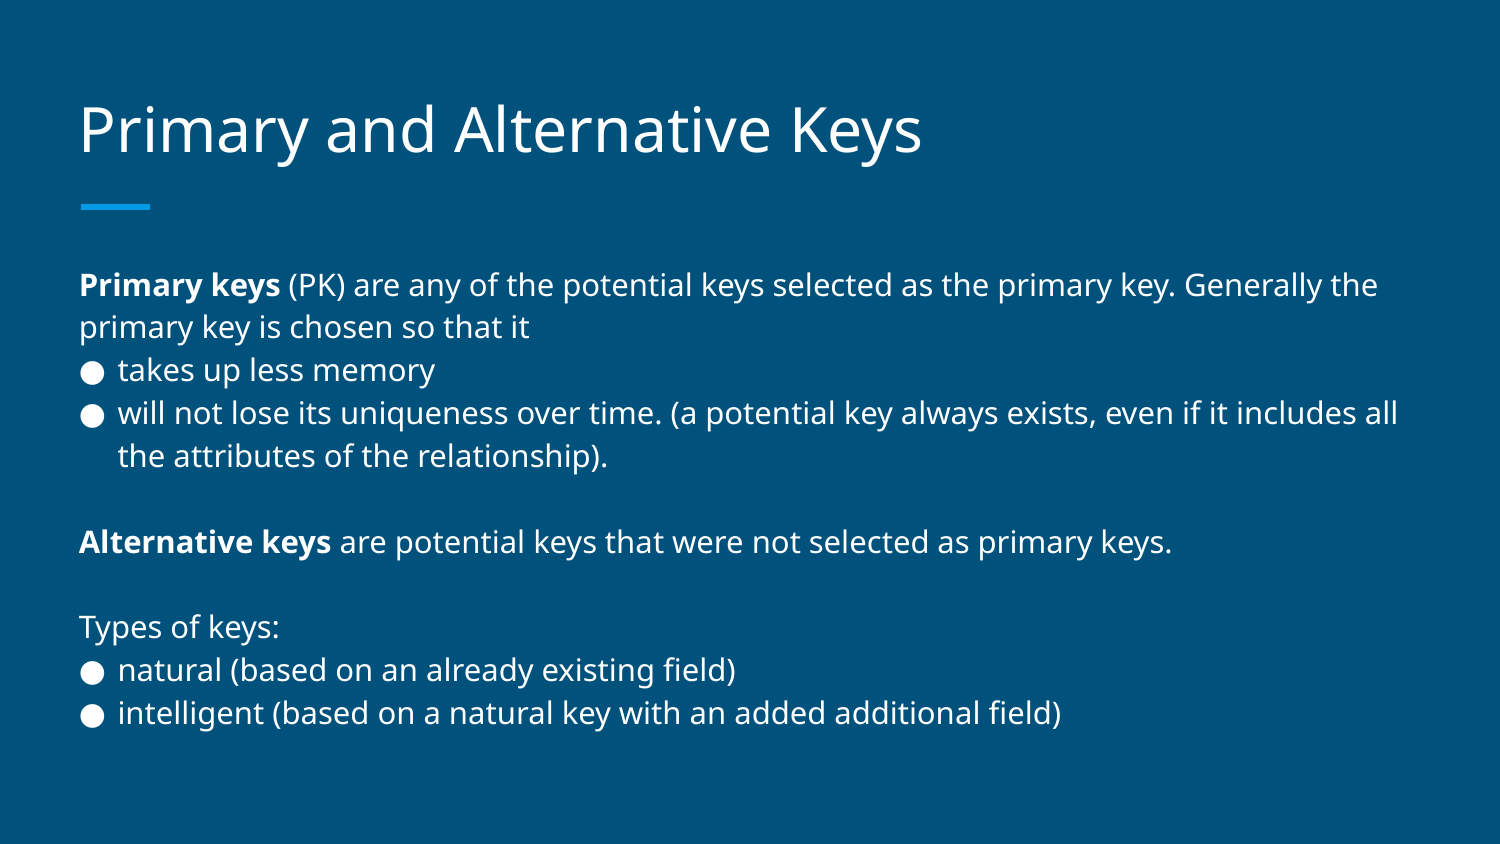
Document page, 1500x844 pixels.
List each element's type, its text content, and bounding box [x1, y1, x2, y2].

title Primary and Alternative Keys [63, 75, 1437, 188]
list Primary keys (PK) are any of the potential keys selected as the primary key. Generally the primary key is chosen so that it takes up less memory will not lose its uniqueness over time. (a potential key always exists, even if it includes all the attributes of the relationship). Alternative keys are potential keys that were not selected as primary keys. Types of keys: natural (based on an already existing field) intelligent (based on a natural key with an added additional field) [63, 244, 1437, 750]
